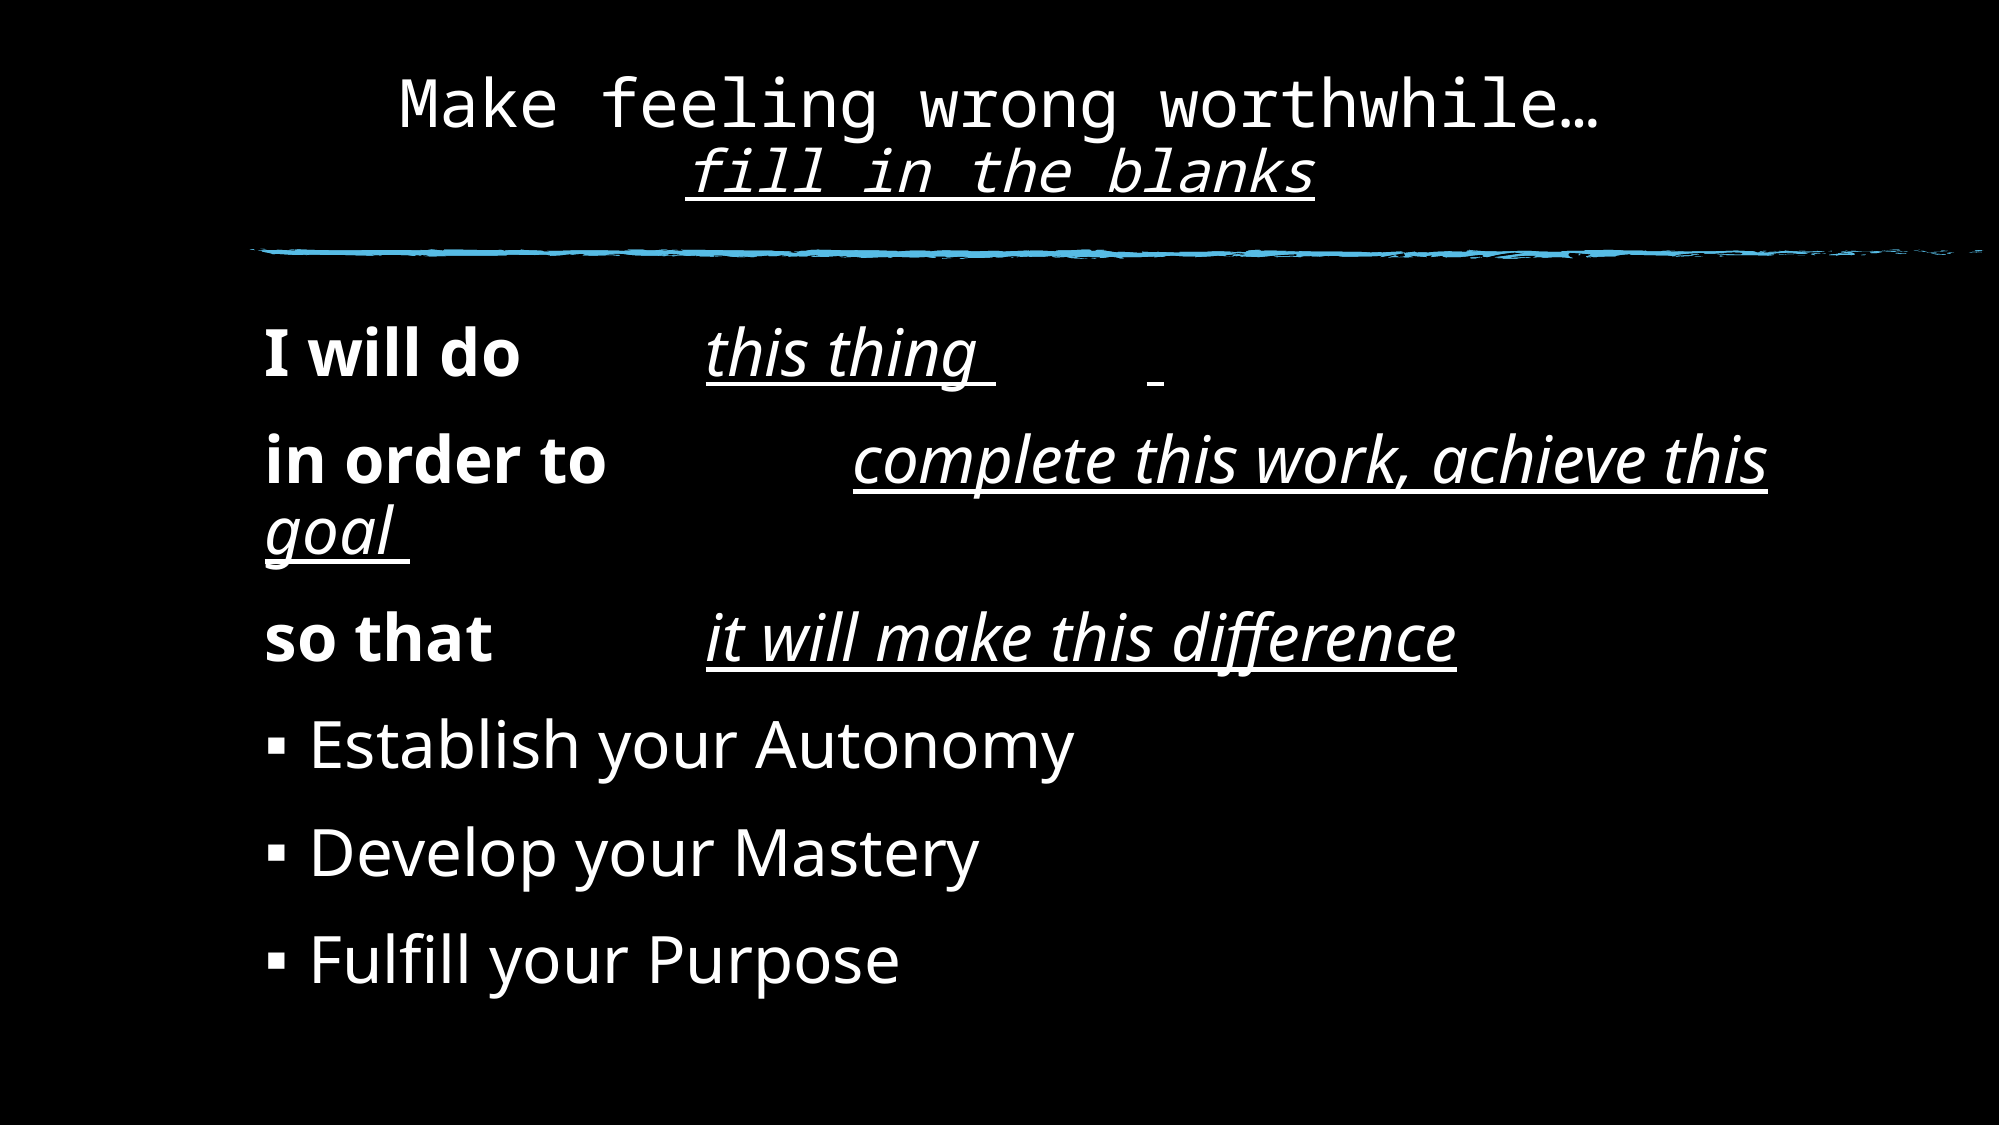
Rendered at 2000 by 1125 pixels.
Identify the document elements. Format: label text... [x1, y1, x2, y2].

list I will do this thing in order to complete this work, achieve this goal so that it will make this difference Establish your Autonomy Develop your Mastery Fulfill your Purpose [249, 312, 1863, 1013]
title Make feeling wrong worthwhile… fill in the blanks [249, 45, 1750, 213]
